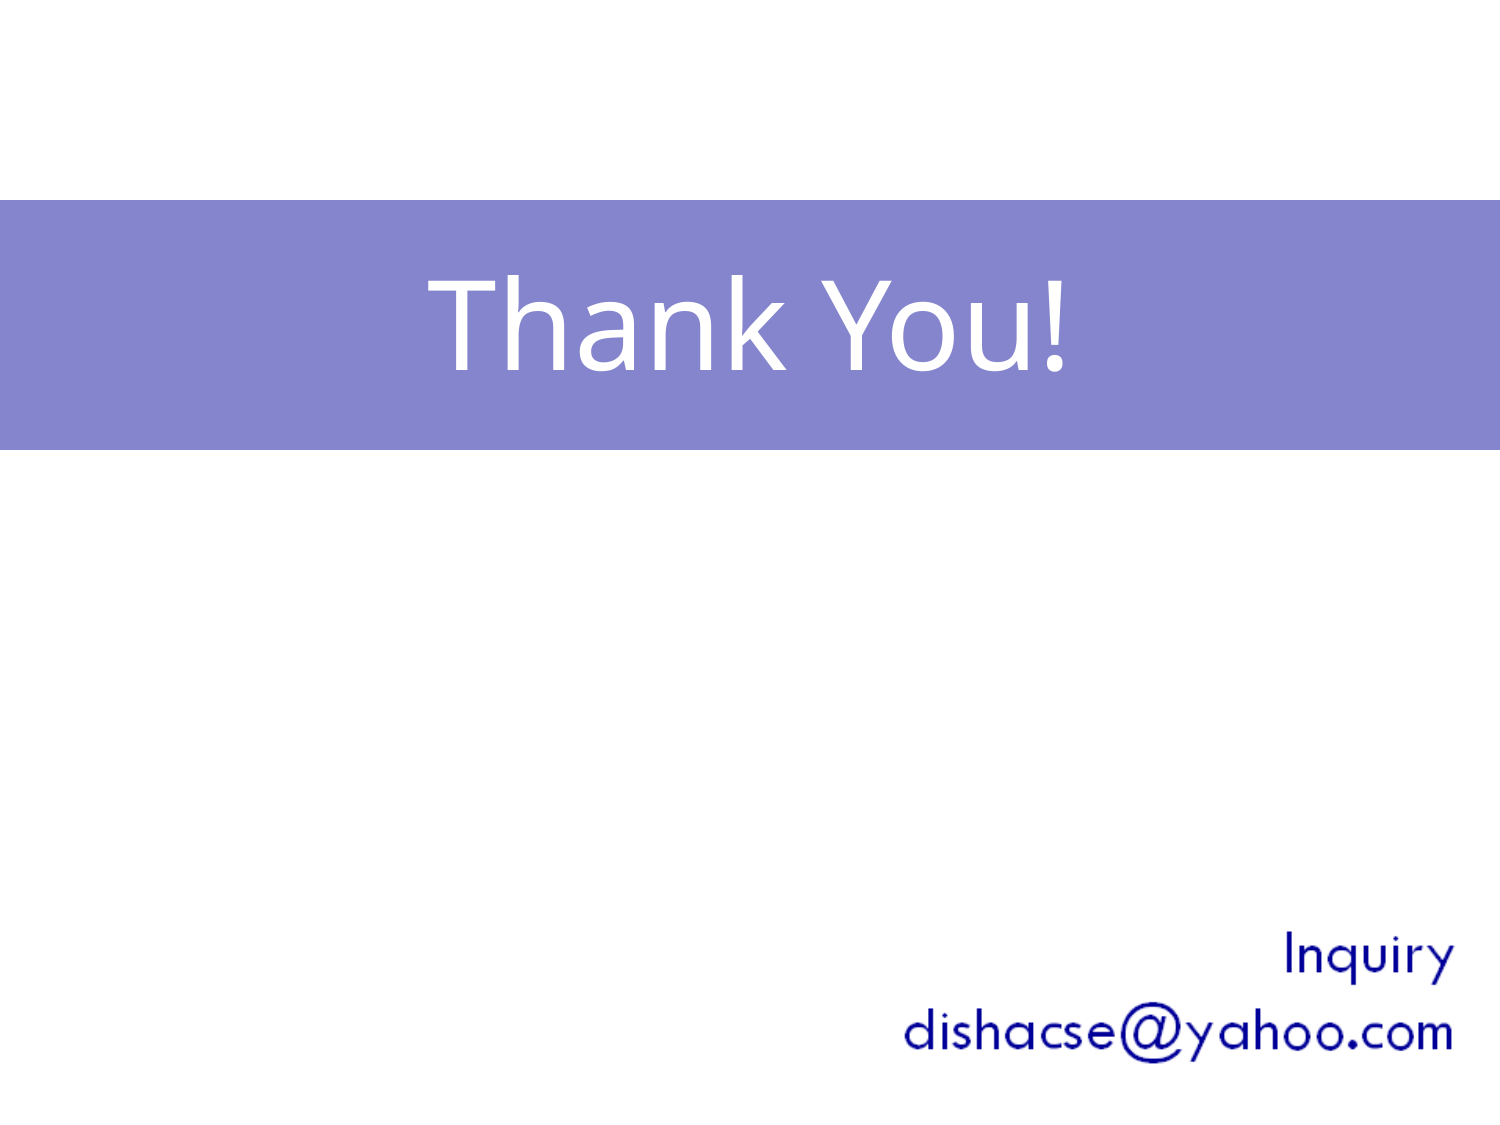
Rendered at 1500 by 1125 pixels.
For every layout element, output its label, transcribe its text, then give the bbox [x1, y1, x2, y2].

title Thank You! [0, 244, 1500, 396]
picture [866, 879, 1472, 1106]
